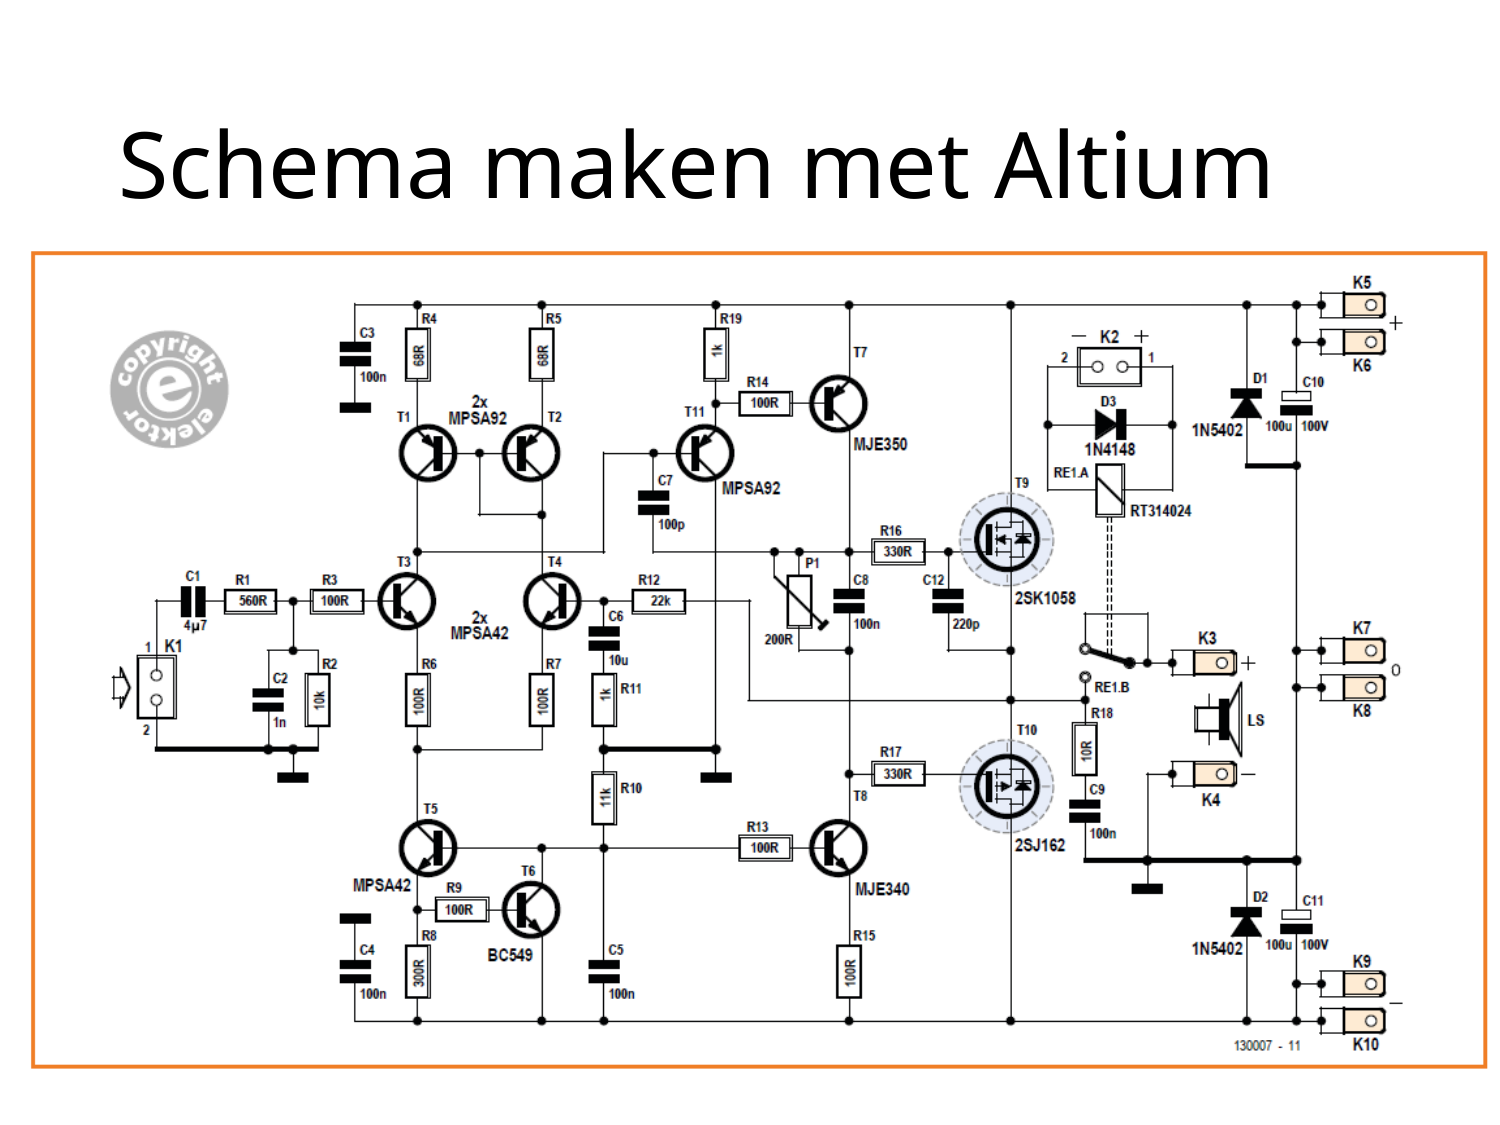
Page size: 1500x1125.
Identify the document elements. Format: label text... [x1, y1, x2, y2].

title Schema maken met Altium [103, 59, 1397, 219]
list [0, 219, 1500, 1082]
